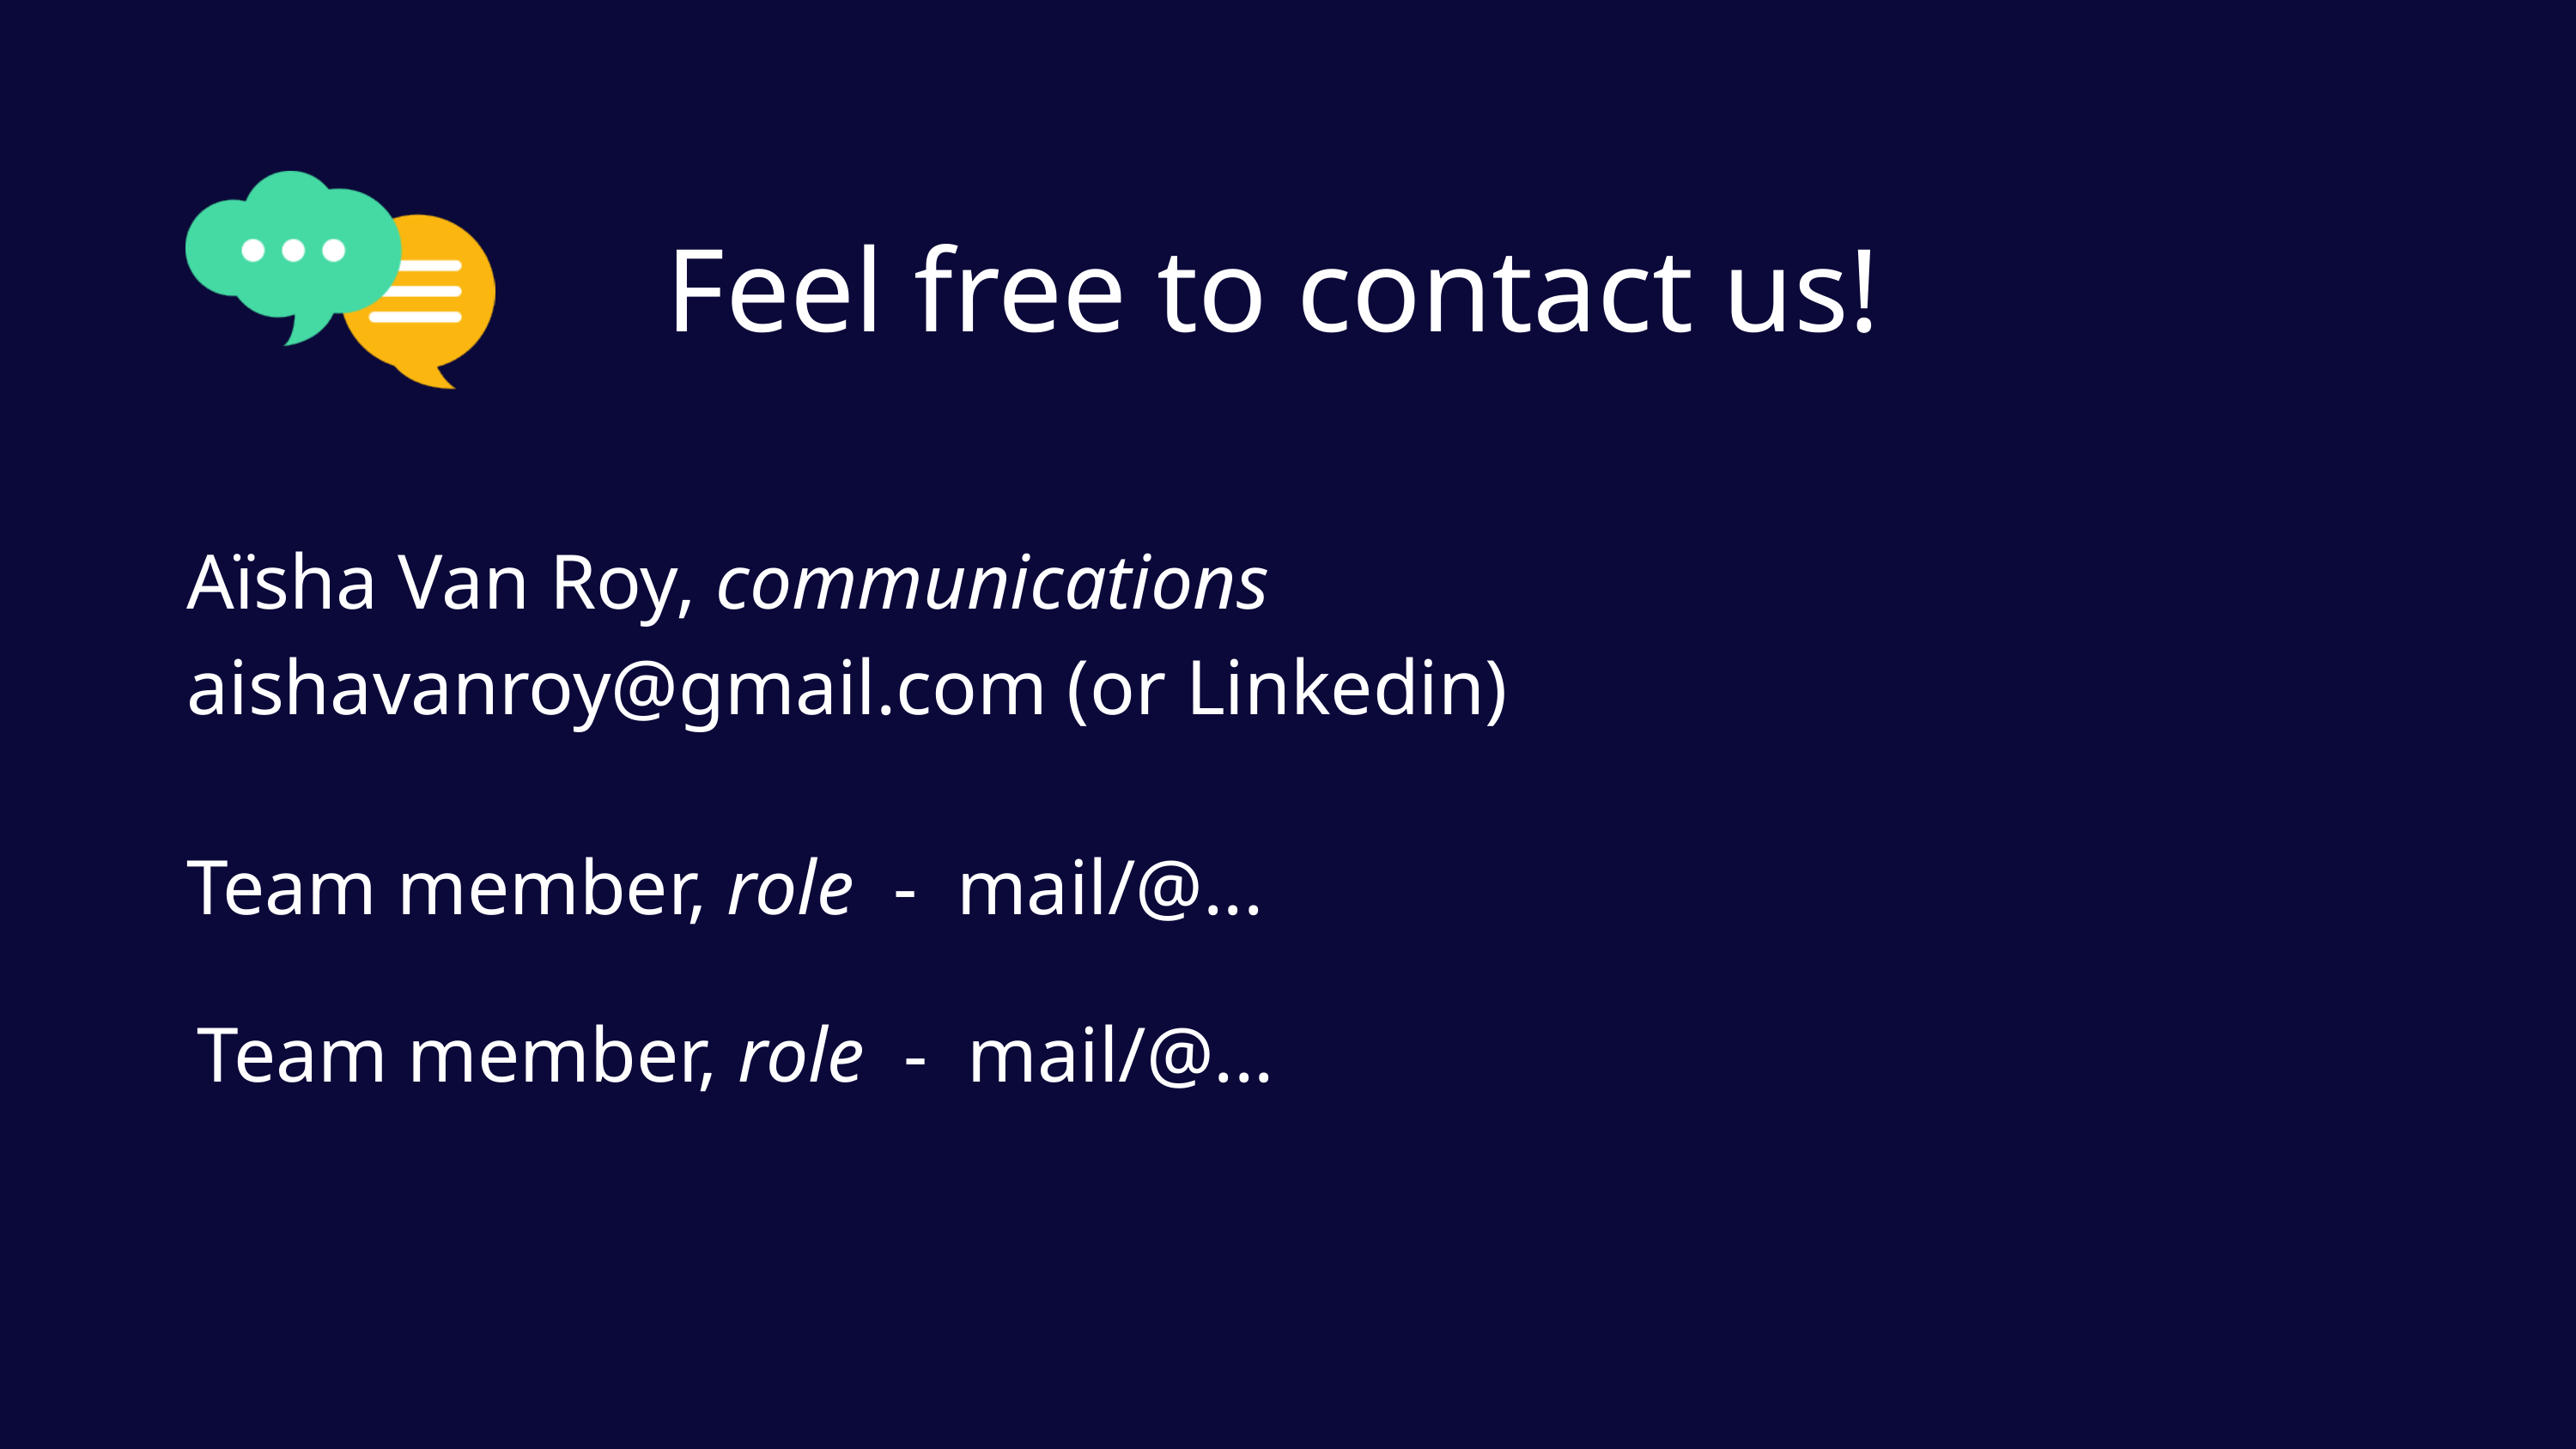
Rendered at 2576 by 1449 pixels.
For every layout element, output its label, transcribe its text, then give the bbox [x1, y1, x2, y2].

picture [185, 170, 496, 392]
text_box Team member, role - mail/@... [186, 824, 2189, 931]
text_box Feel free to contact us! [533, 194, 2043, 355]
text_box Team member, role - mail/@... [197, 991, 2189, 1098]
text_box Aïsha Van Roy, communications aishavanroy@gmail.com (or Linkedin) [186, 518, 2189, 730]
